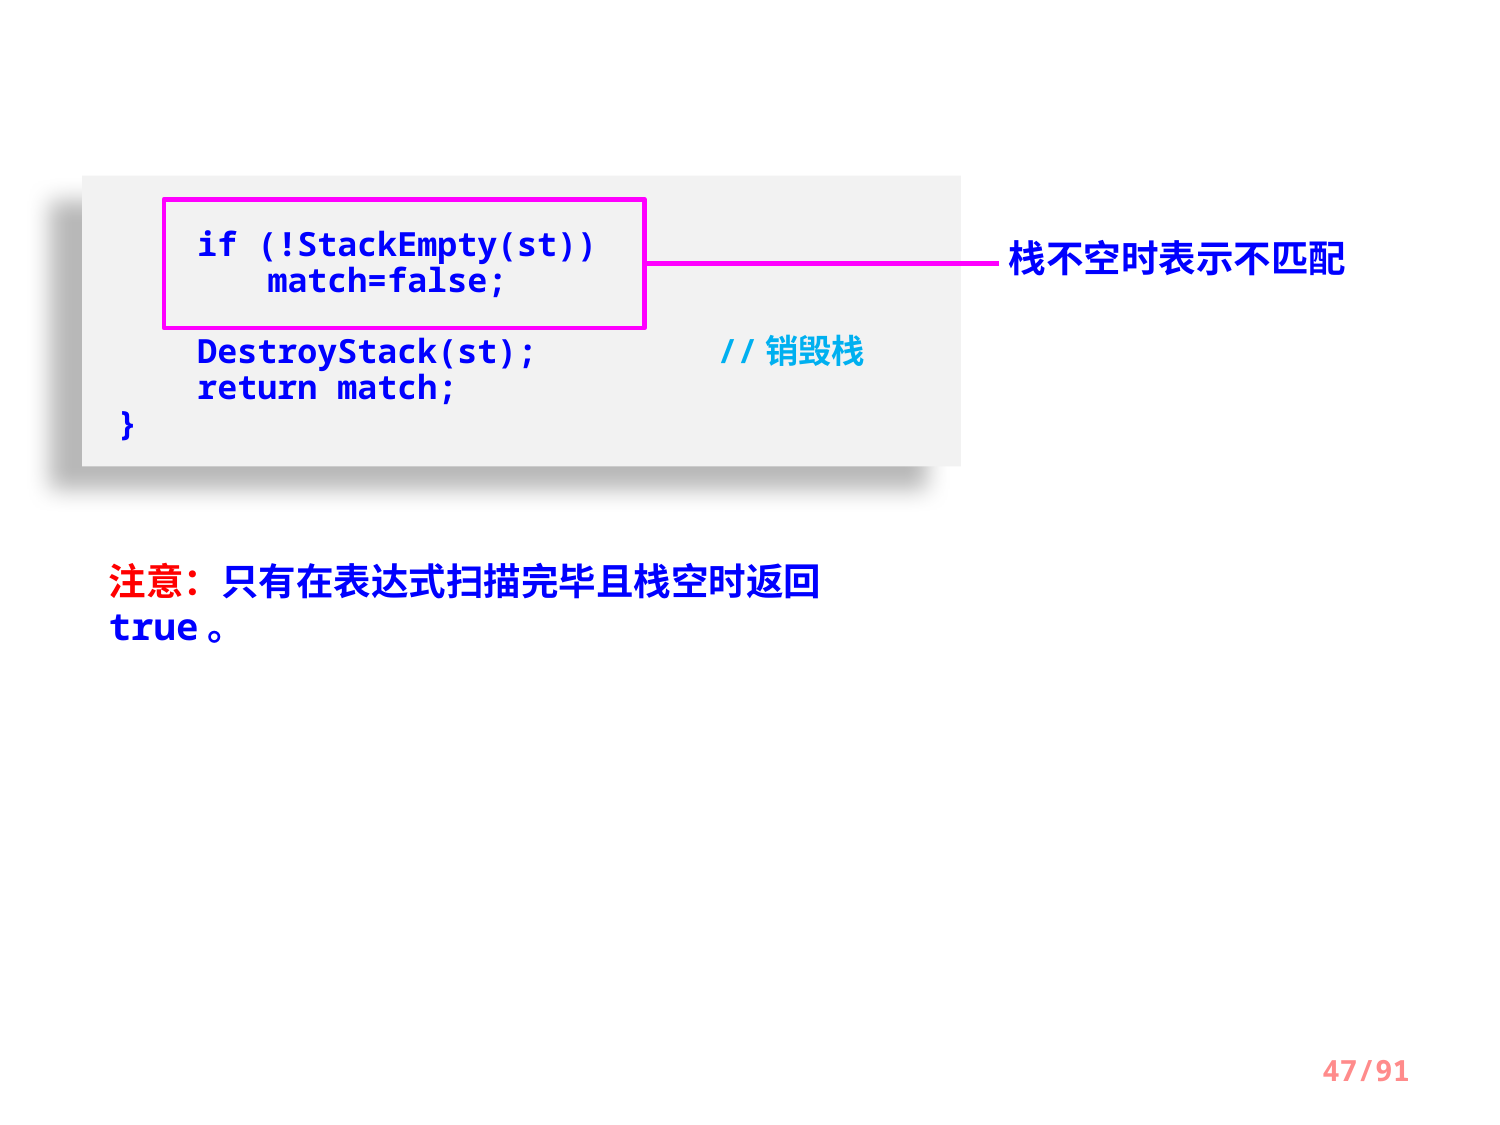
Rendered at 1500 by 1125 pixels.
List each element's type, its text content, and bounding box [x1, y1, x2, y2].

text_box if (!StackEmpty(st)) match=false; DestroyStack(st); //销毁栈 return match; } [81, 175, 962, 467]
text_box 注意：只有在表达式扫描完毕且栈空时返回true。 [93, 550, 973, 656]
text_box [163, 198, 1395, 329]
slide_number 47/91 [1074, 1042, 1425, 1103]
